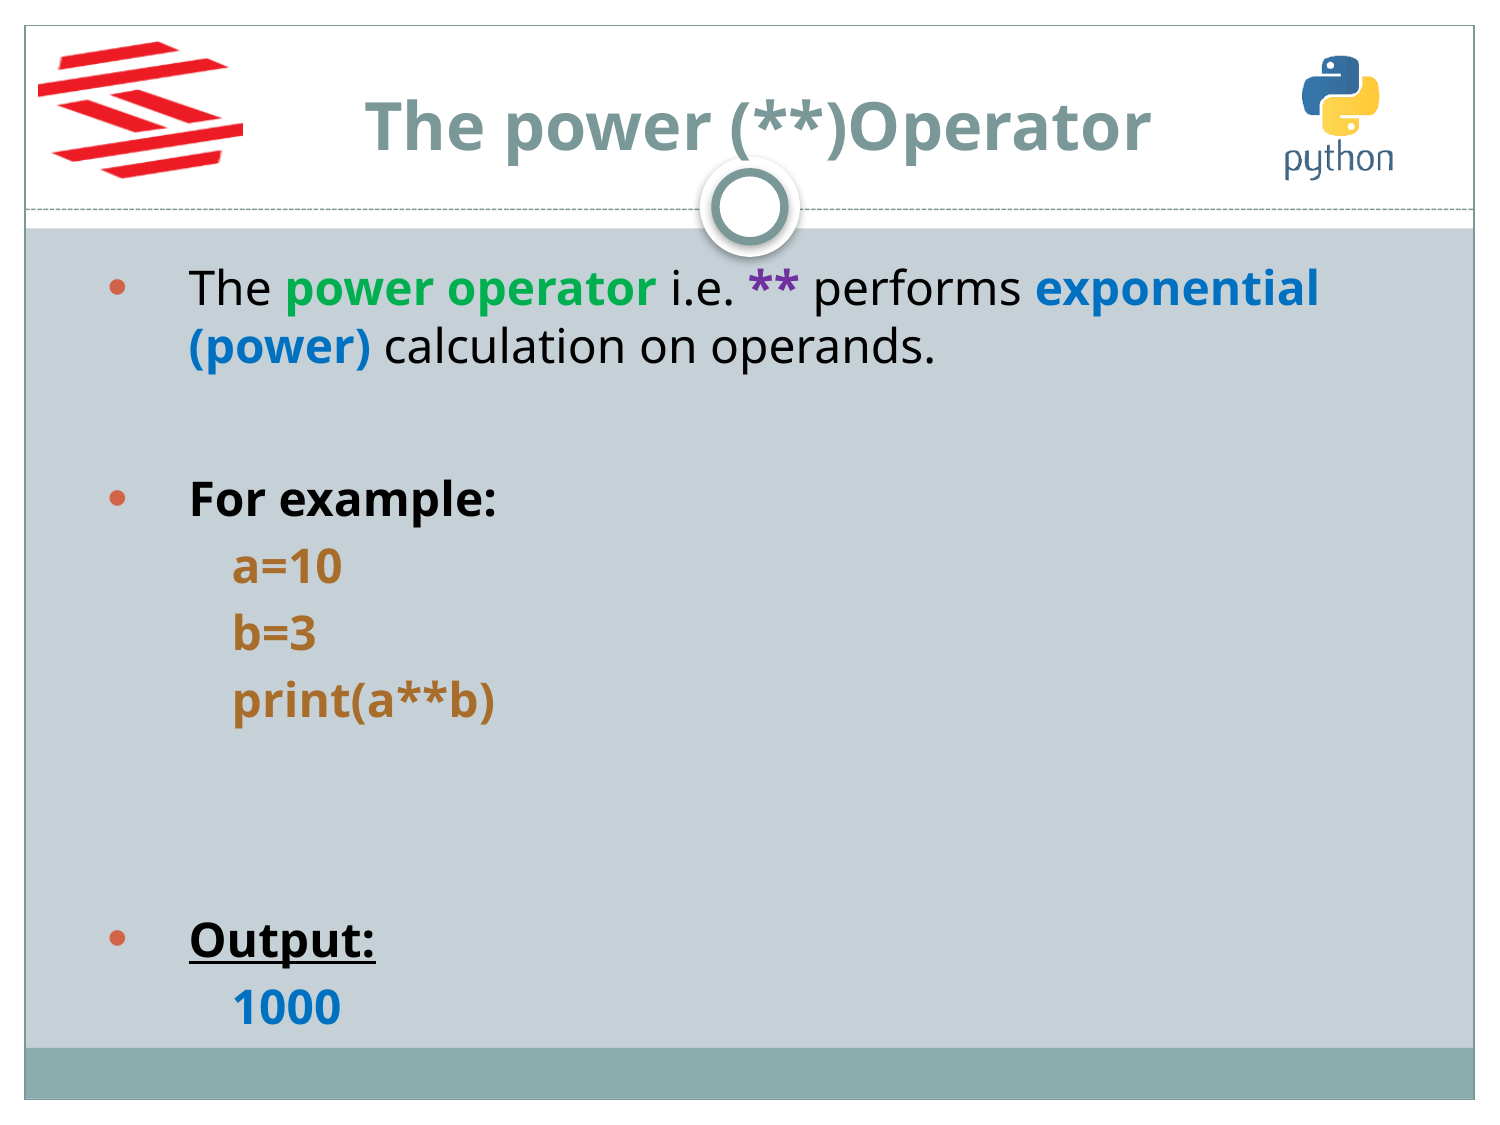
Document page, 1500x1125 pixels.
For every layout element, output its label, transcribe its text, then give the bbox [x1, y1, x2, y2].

title The power (**)Operator [248, 46, 1459, 172]
list The power operator i.e. ** performs exponential (power) calculation on operands. For example: a=10 b=3 print(a**b) Output: 1000 [49, 250, 1445, 1047]
picture [37, 40, 243, 185]
picture [1206, 53, 1471, 186]
